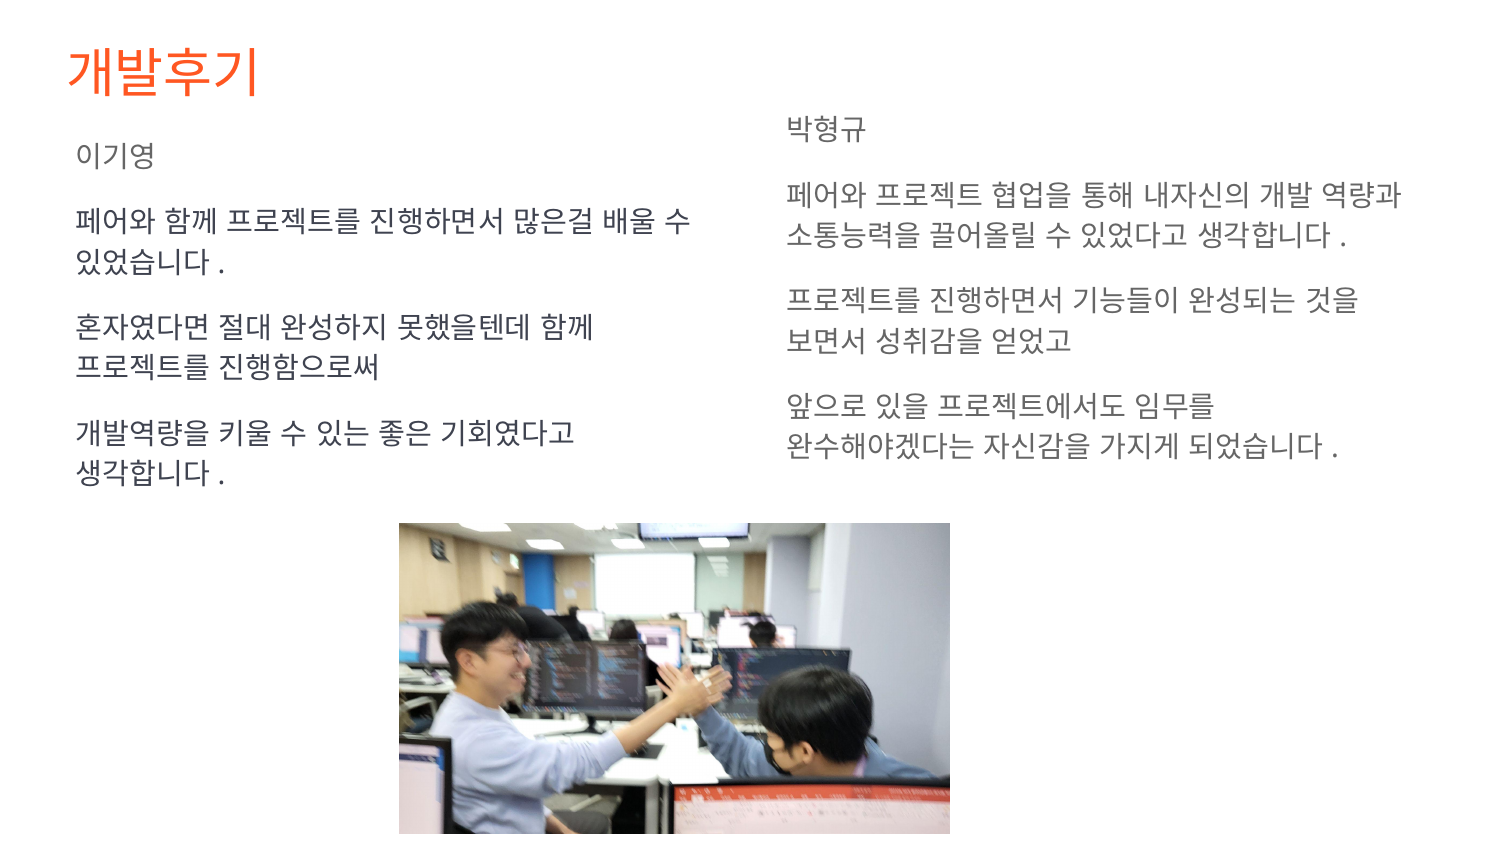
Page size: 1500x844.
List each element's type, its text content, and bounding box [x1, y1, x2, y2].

list 이기영 페어와 함께 프로젝트를 진행하면서 많은걸 배울 수 있었습니다. 혼자였다면 절대 완성하지 못했을텐데 함께 프로젝트를 진행함으로써 개발역량을 키울 수 있는 좋은 기회였다고 생각합니다. [60, 118, 717, 679]
list 박형규 페어와 프로젝트 협업을 통해 내자신의 개발 역량과 소통능력을 끌어올릴 수 있었다고 생각합니다. 프로젝트를 진행하면서 기능들이 완성되는 것을 보면서 성취감을 얻었고 앞으로 있을 프로젝트에서도 임무를 완수해야겠다는 자신감을 가지게 되었습니다. [771, 91, 1428, 652]
title 개발후기 [51, 24, 1449, 119]
picture [398, 523, 950, 834]
